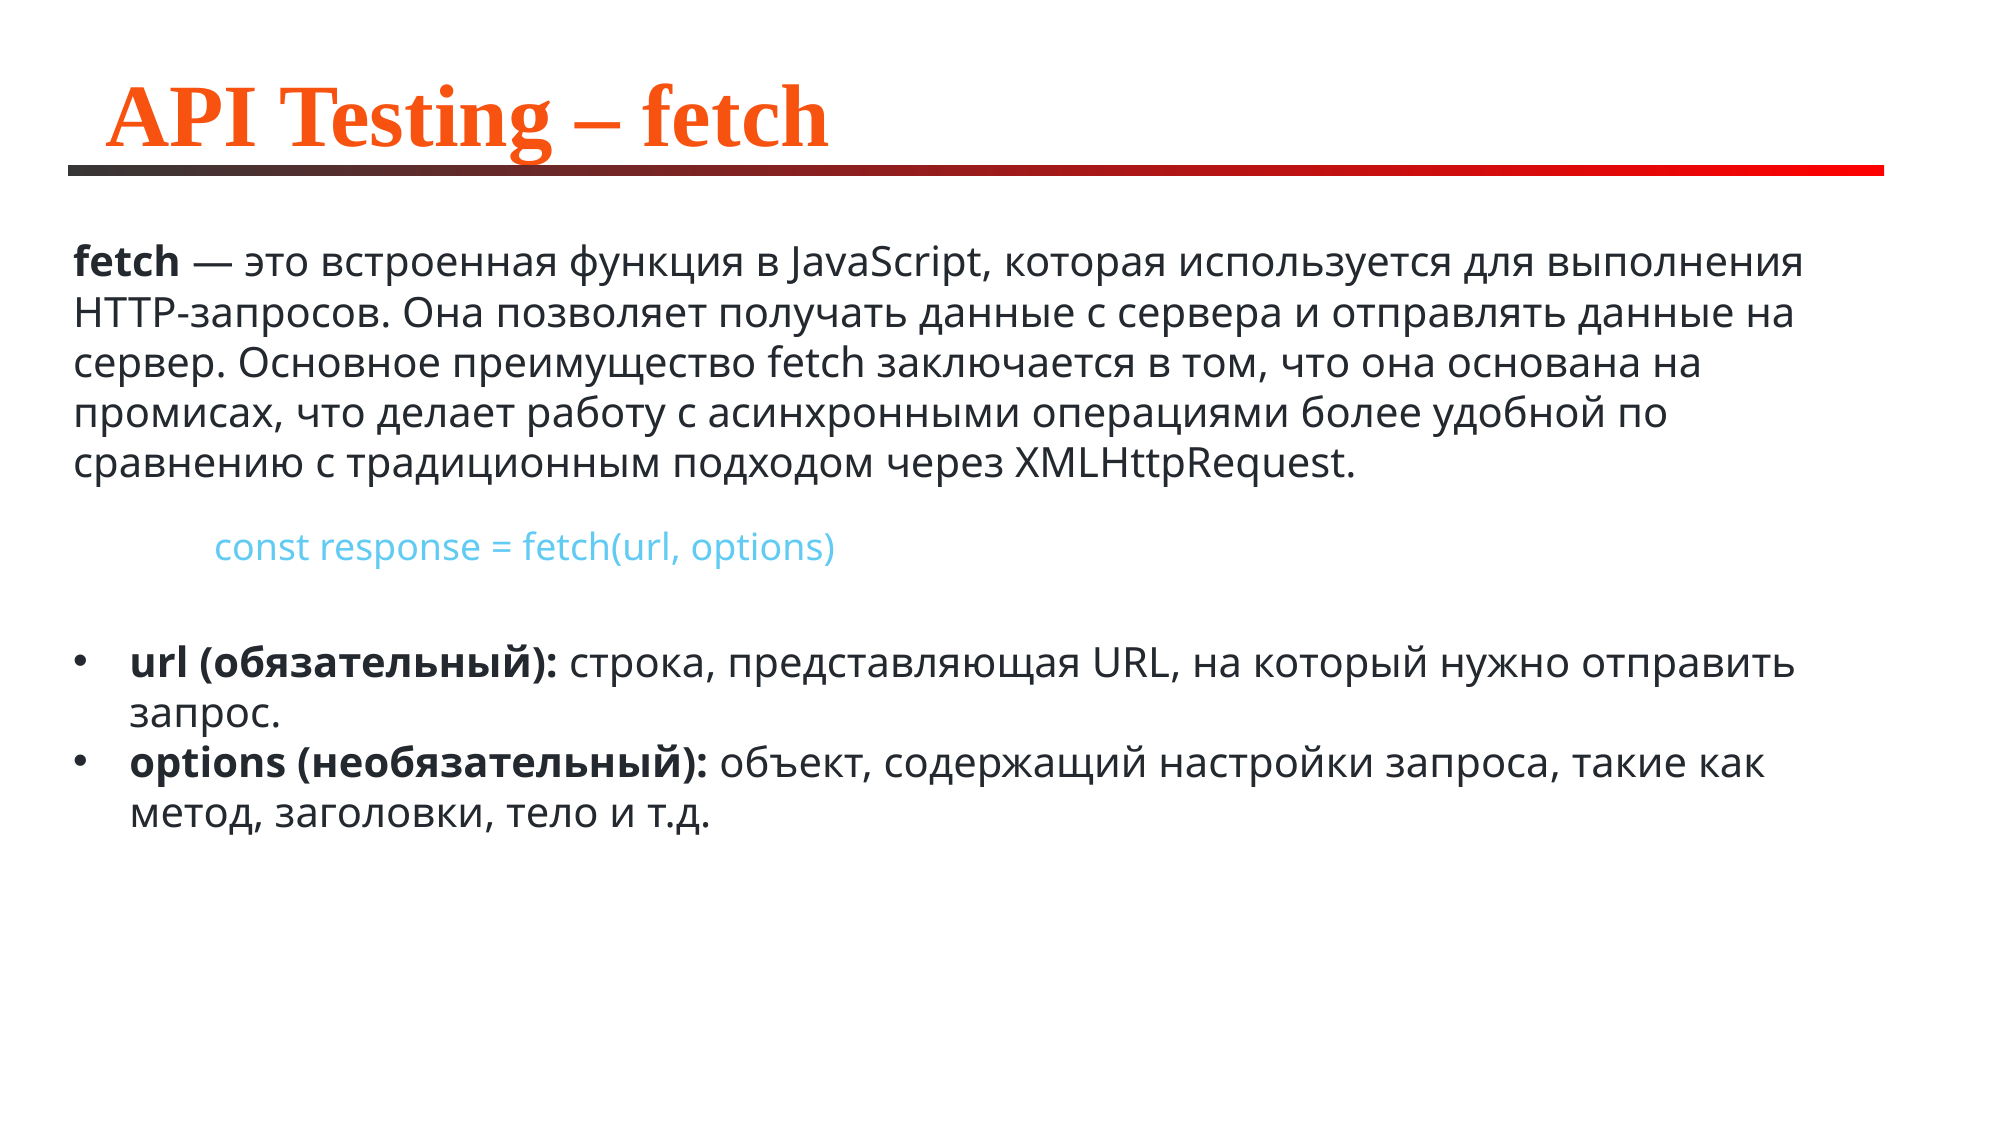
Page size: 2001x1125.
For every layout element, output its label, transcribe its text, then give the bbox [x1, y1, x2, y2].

title API Testing – fetch [85, 37, 1889, 163]
text_box const response = fetch(url, options) [199, 515, 899, 576]
text_box fetch — это встроенная функция в JavaScript, которая используется для выполнения HTTP-запросов. Она позволяет получать данные с сервера и отправлять данные на сервер. Основное преимущество fetch заключается в том, что она основана на промисах, что делает работу с асинхронными операциями более удобной по сравнению с традиционным подходом через XMLHttpRequest. url (обязательный): строка, представляющая URL, на который нужно отправить запрос. options (необязательный): объект, содержащий настройки запроса, такие как метод, заголовки, тело и т.д. [53, 215, 1870, 1019]
text_box [68, 165, 1885, 176]
